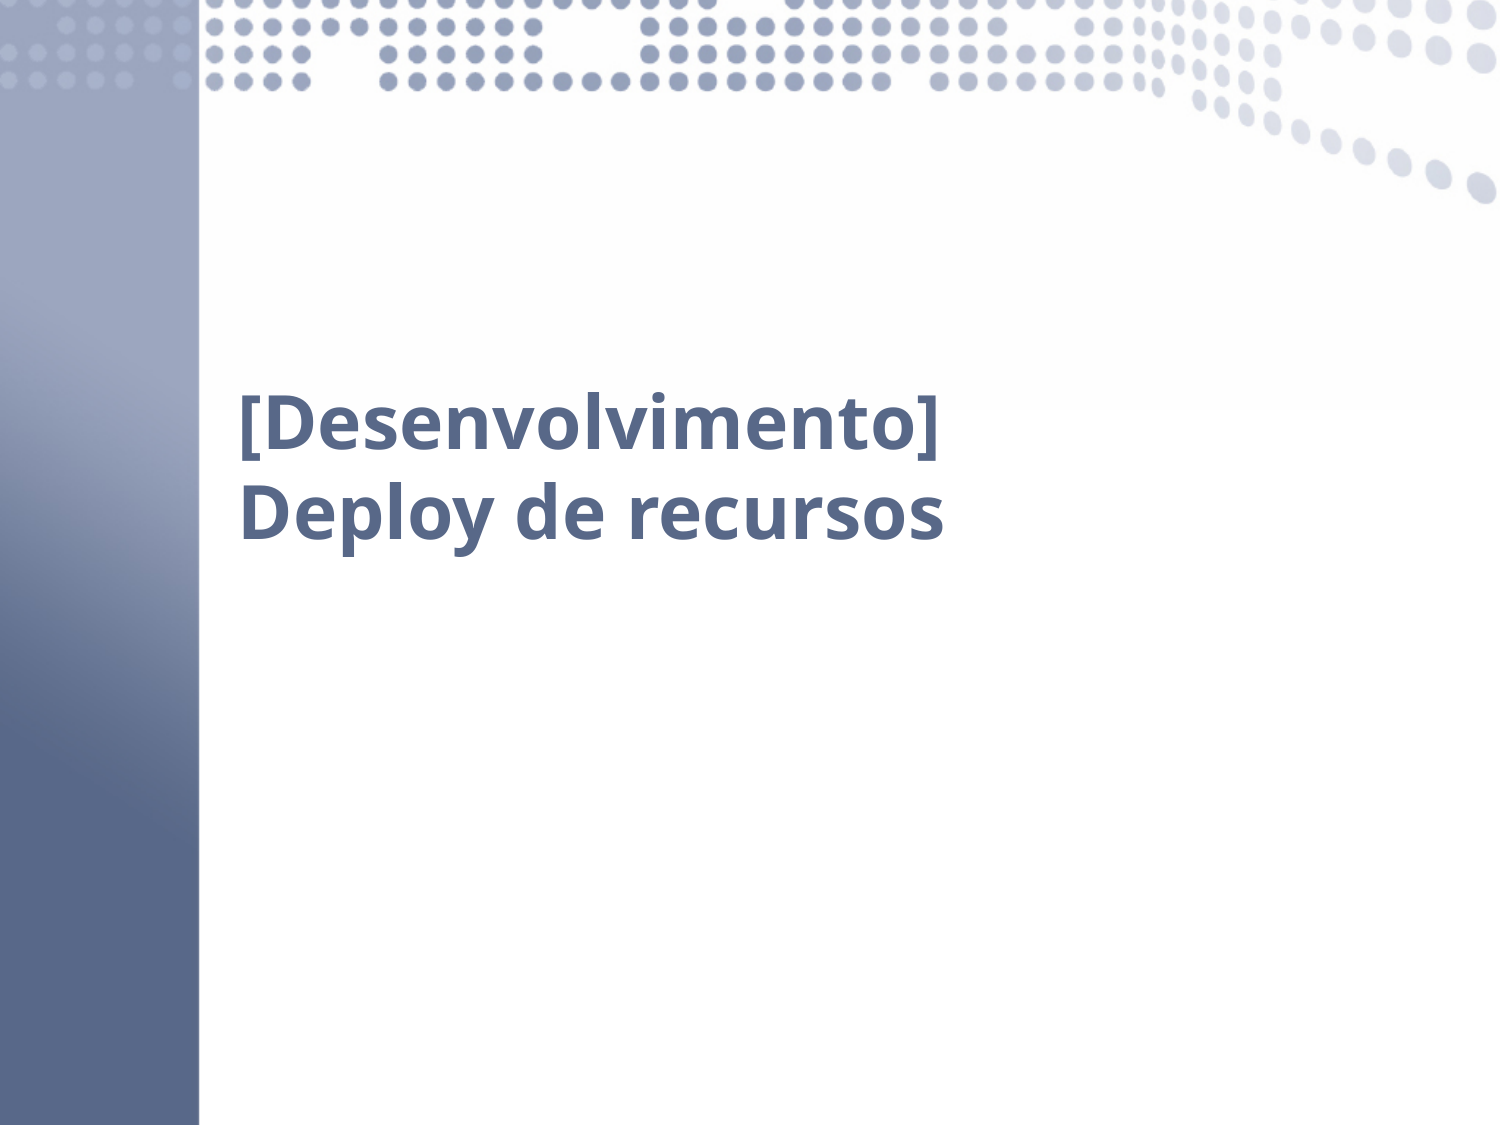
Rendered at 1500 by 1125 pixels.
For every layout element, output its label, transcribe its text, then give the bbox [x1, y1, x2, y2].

picture [0, 0, 1500, 1125]
title [Desenvolvimento] Deploy de recursos [222, 468, 1184, 551]
